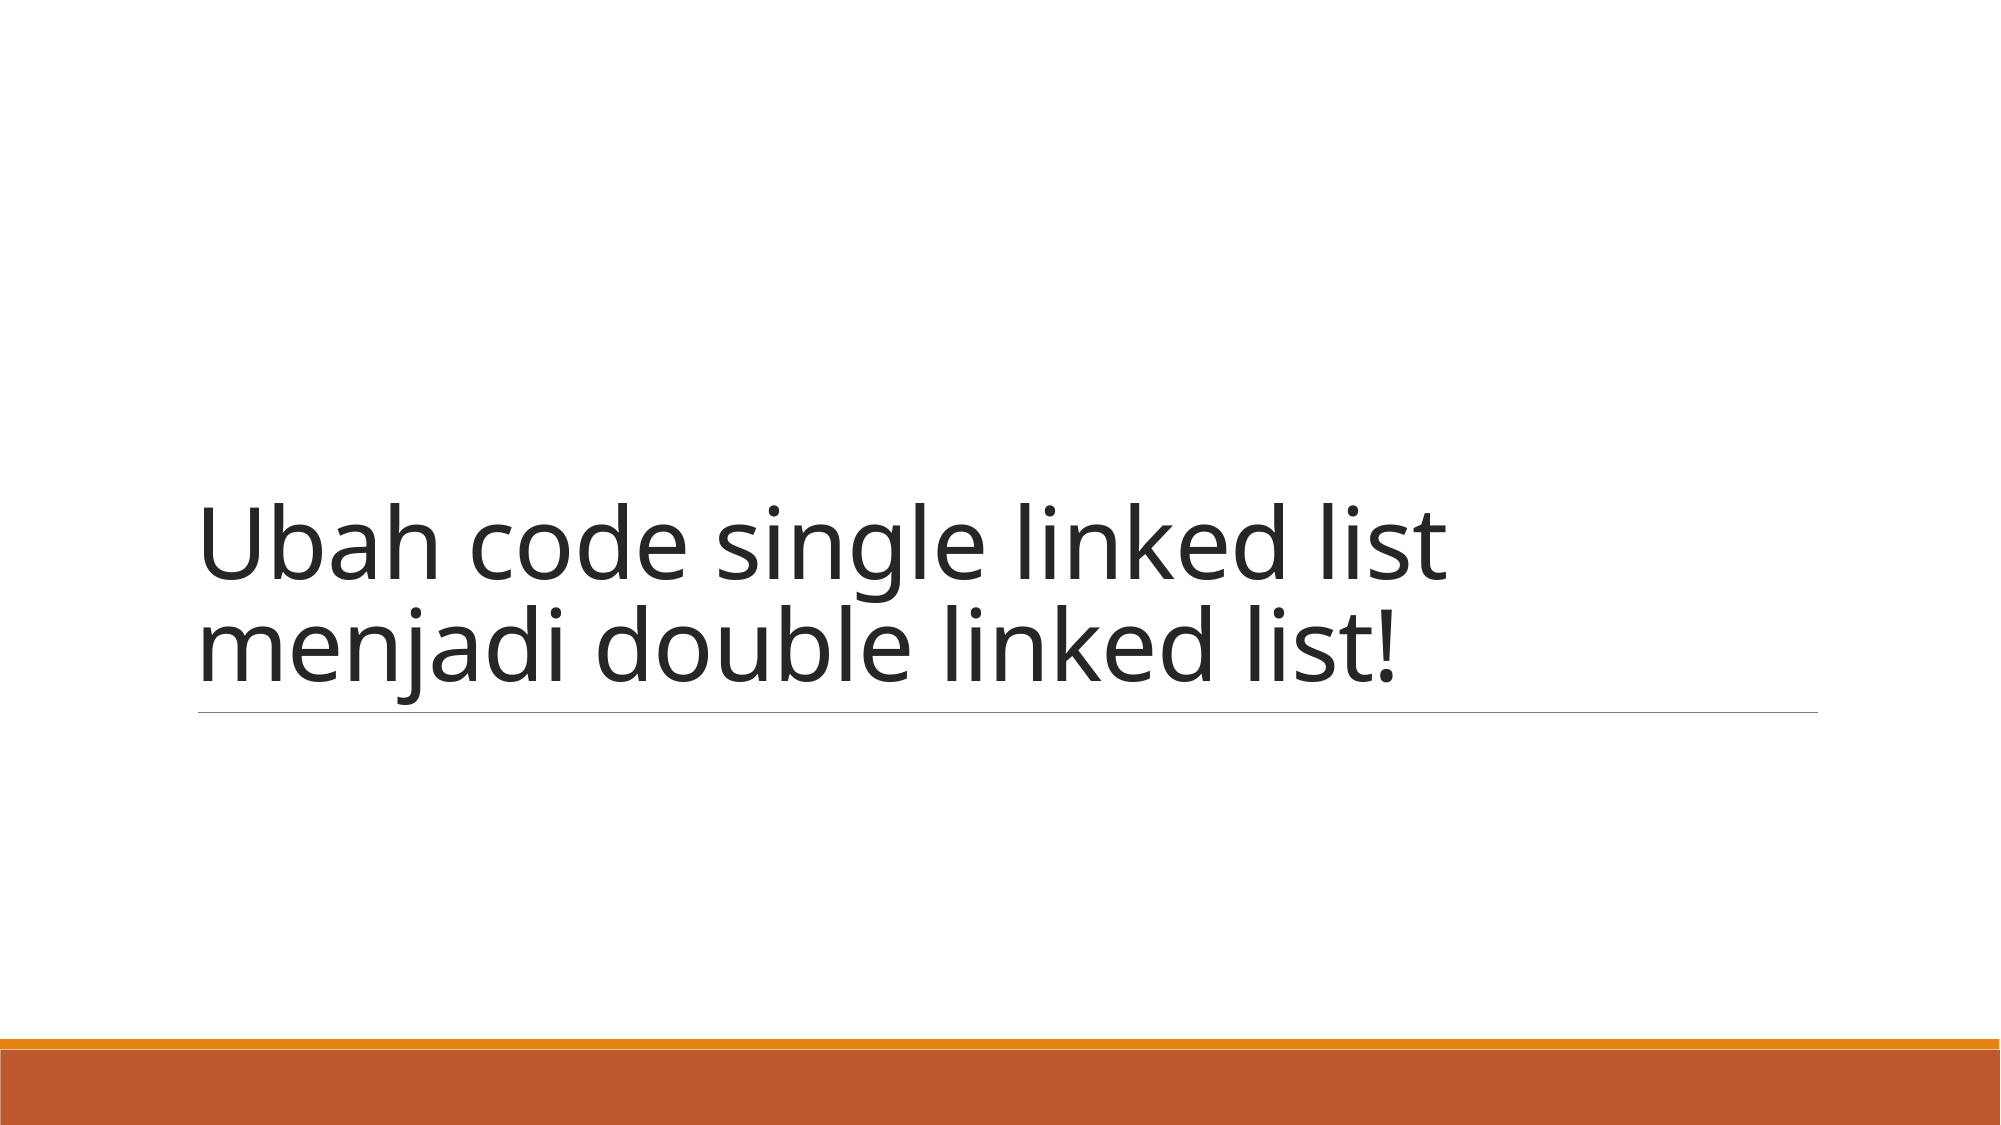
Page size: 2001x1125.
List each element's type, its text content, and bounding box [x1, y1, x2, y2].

title Ubah code single linked list menjadi double linked list! [180, 124, 1830, 710]
